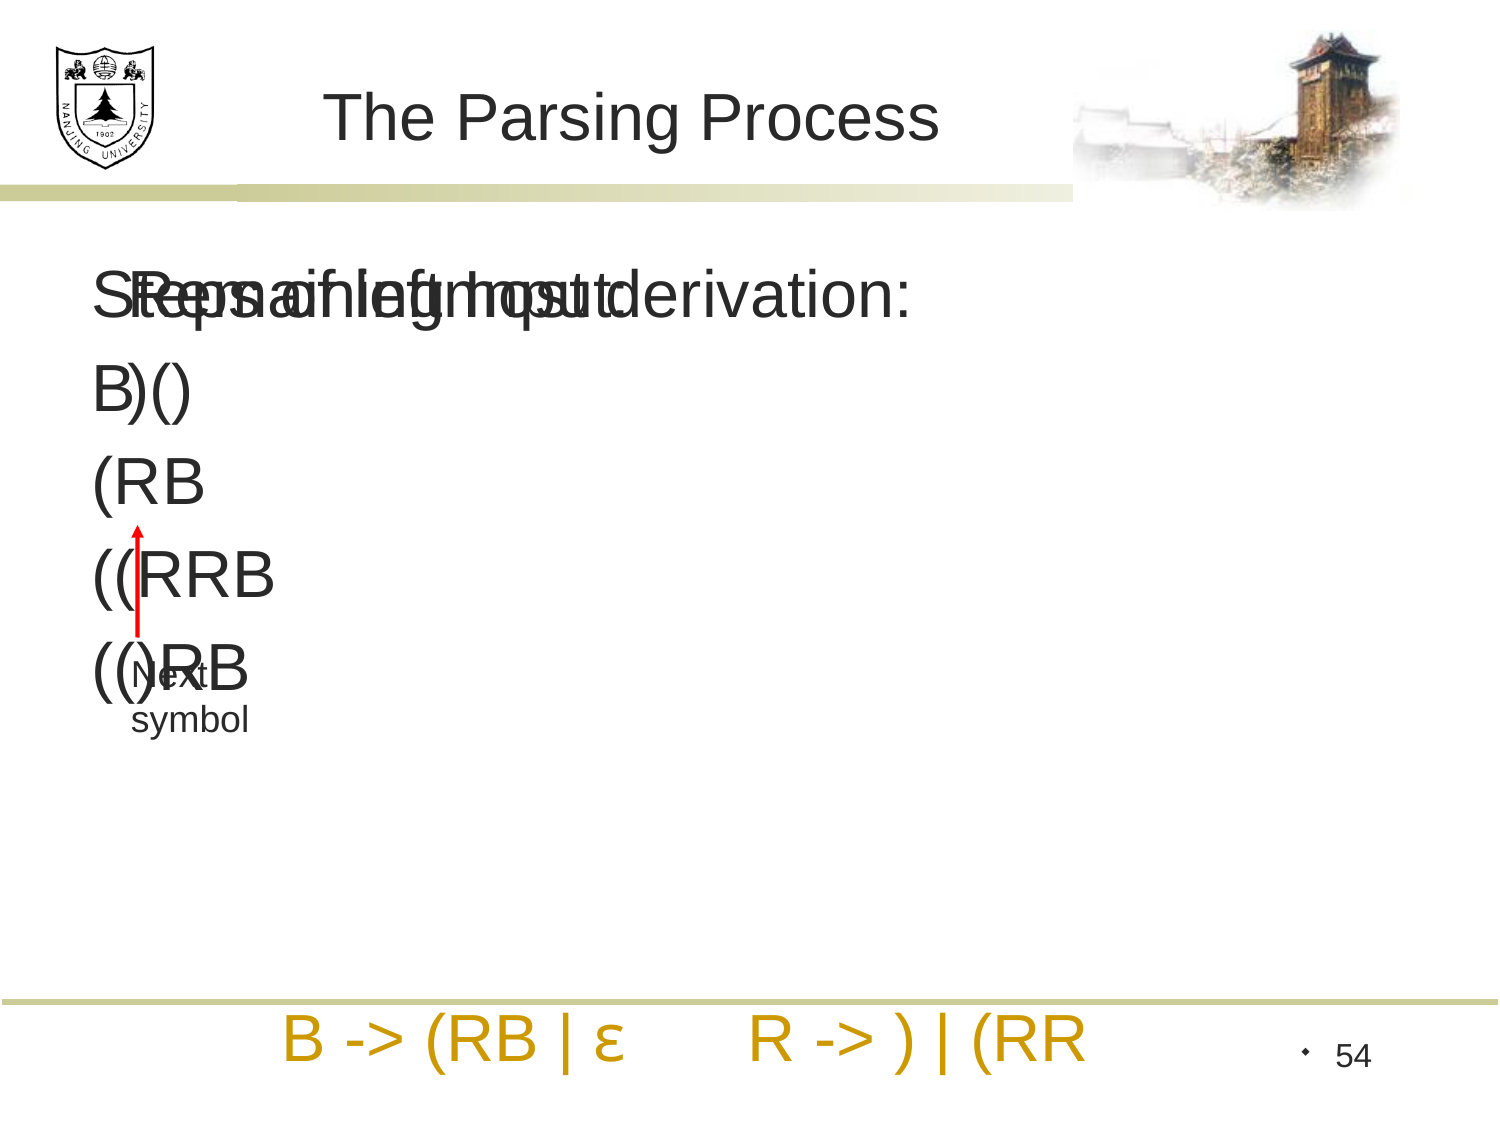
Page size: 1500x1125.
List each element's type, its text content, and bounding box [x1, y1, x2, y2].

list Steps of leftmost derivation: B (RB ((RRB (()RB [76, 243, 1413, 965]
picture [1105, 999, 1498, 1005]
text_box B -> (RB | ε R -> ) | (RR [266, 987, 1105, 1083]
slide_number 54 [1234, 1030, 1388, 1107]
picture [50, 42, 160, 173]
picture [1073, 30, 1400, 211]
title The Parsing Process [171, 66, 1093, 161]
text_box Next symbol [116, 642, 265, 748]
picture [2, 999, 266, 1005]
text_box [131, 525, 144, 638]
